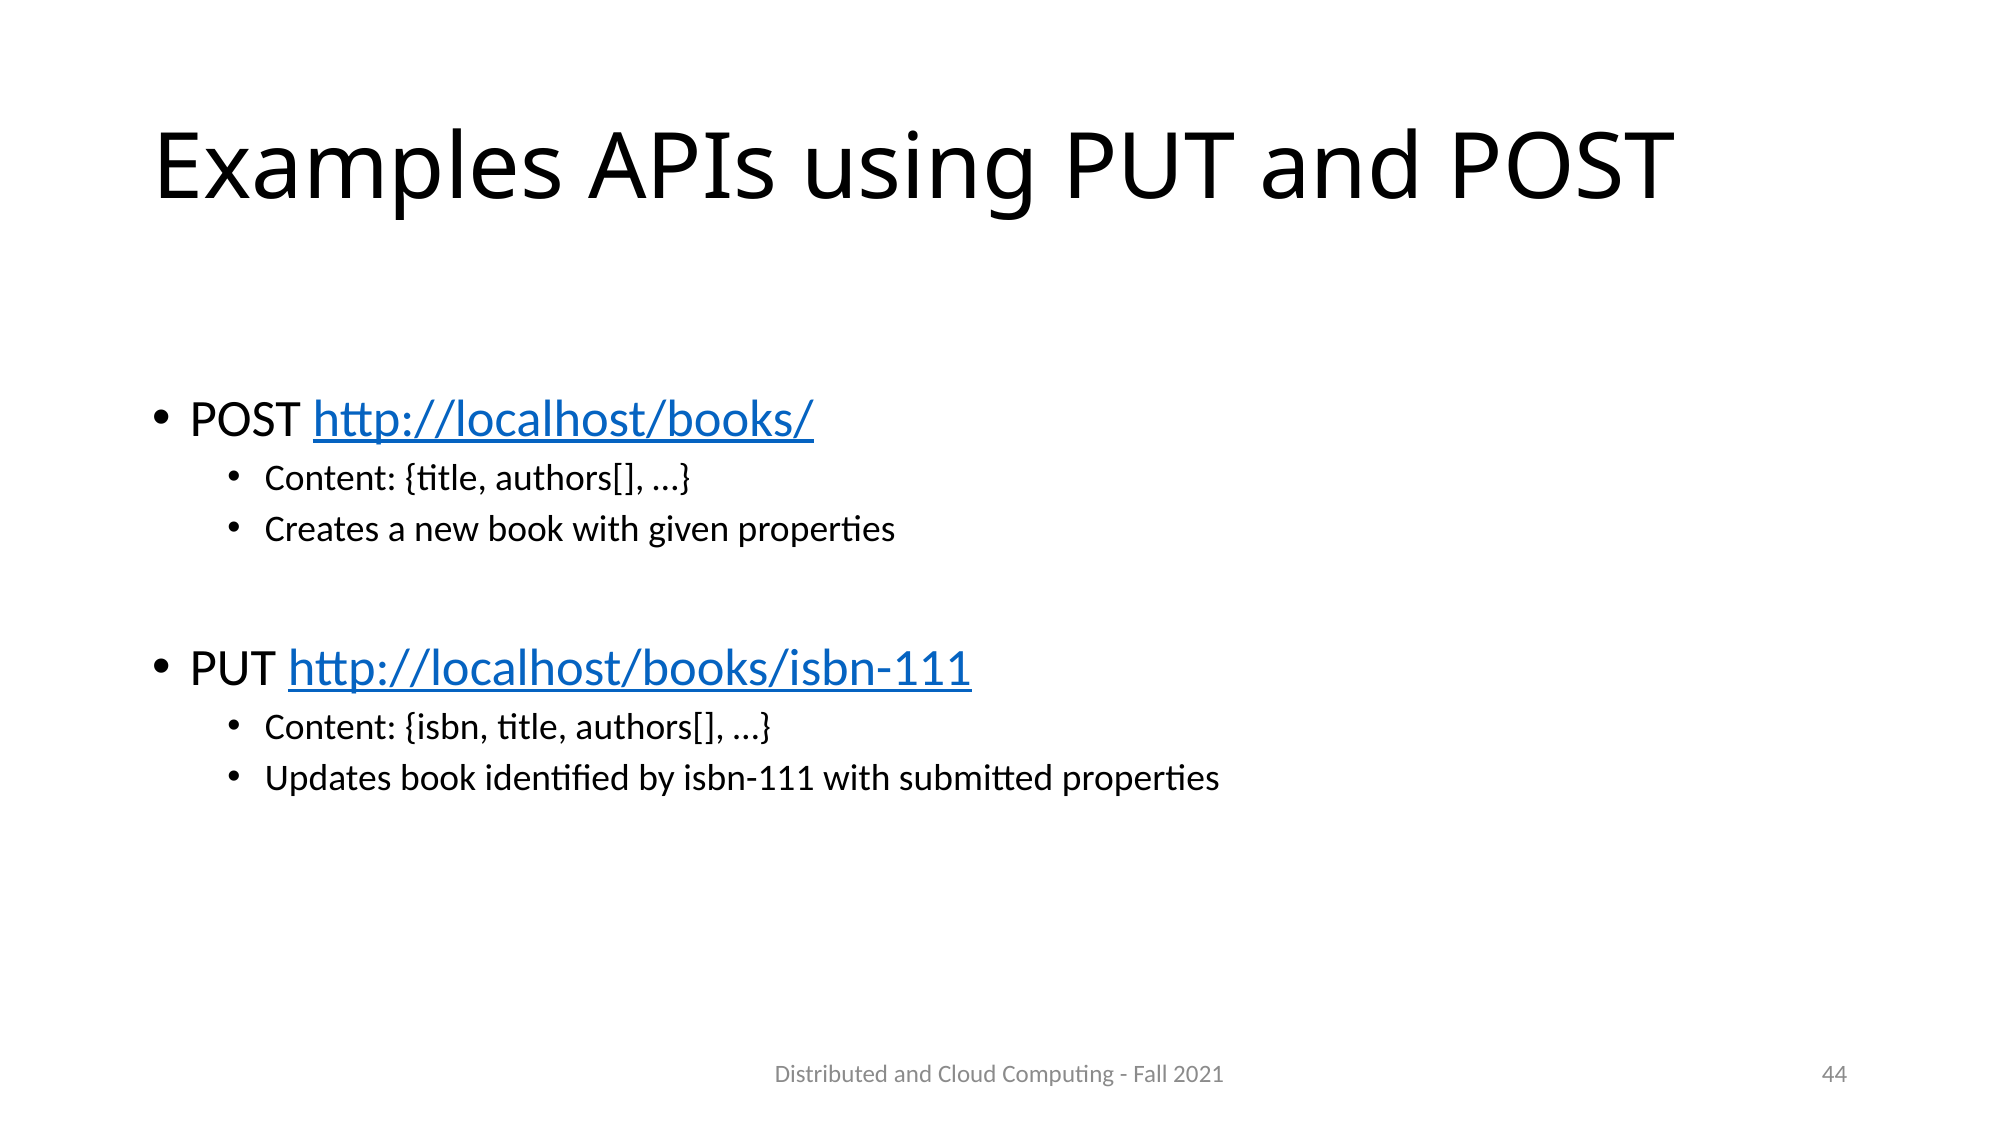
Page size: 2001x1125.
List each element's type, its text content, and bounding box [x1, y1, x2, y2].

list POST http://localhost/books/ Content: {title, authors[], …} Creates a new book with given properties PUT http://localhost/books/isbn-111 Content: {isbn, title, authors[], …} Updates book identified by isbn-111 with submitted properties [137, 299, 1863, 1014]
slide_number 44 [1412, 1042, 1863, 1103]
title Examples APIs using PUT and POST [137, 59, 1863, 278]
footer Distributed and Cloud Computing - Fall 2021 [662, 1042, 1338, 1103]
